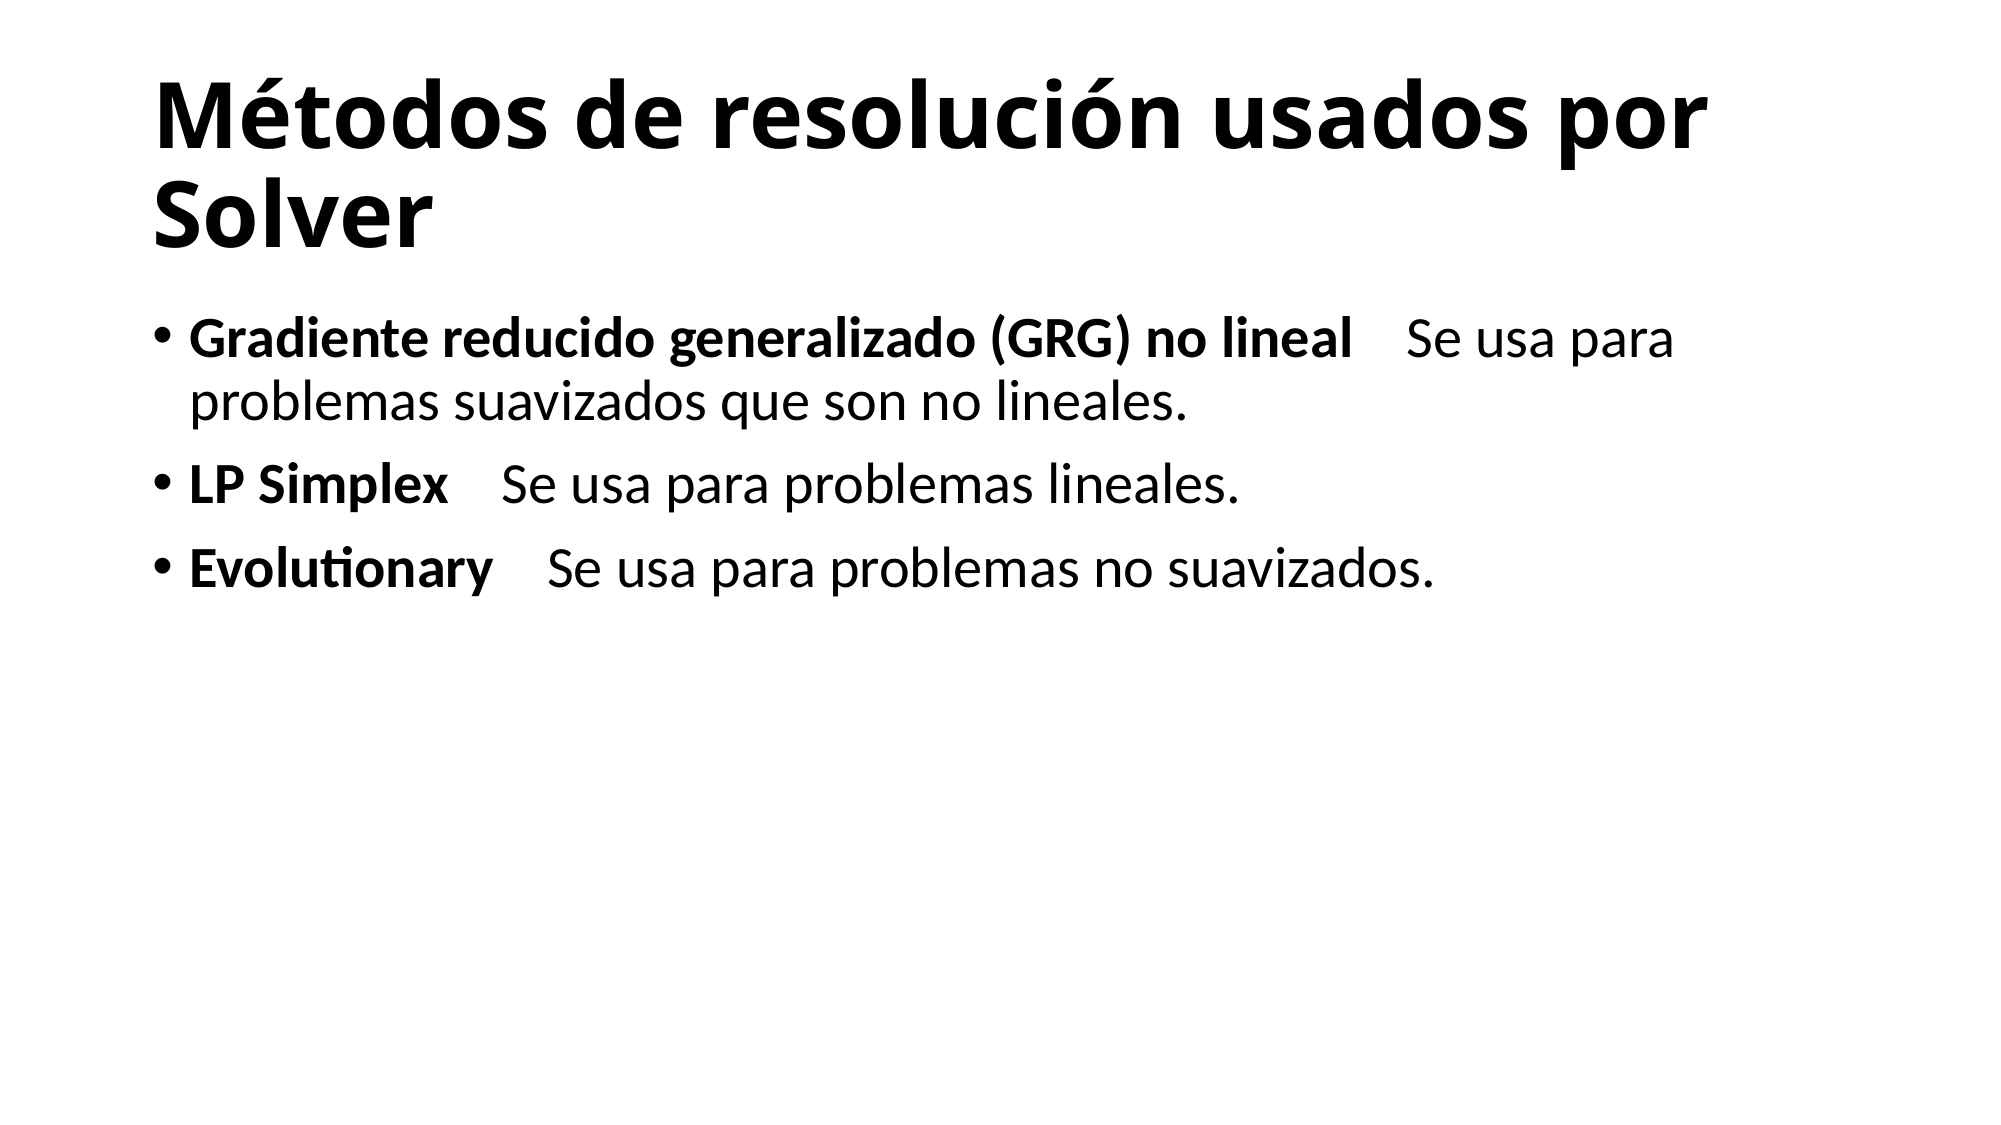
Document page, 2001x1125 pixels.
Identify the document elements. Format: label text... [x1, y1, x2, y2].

list Gradiente reducido generalizado (GRG) no lineal Se usa para problemas suavizados que son no lineales. LP Simplex Se usa para problemas lineales. Evolutionary Se usa para problemas no suavizados. [137, 299, 1863, 1014]
title Métodos de resolución usados por Solver [137, 59, 1863, 278]
